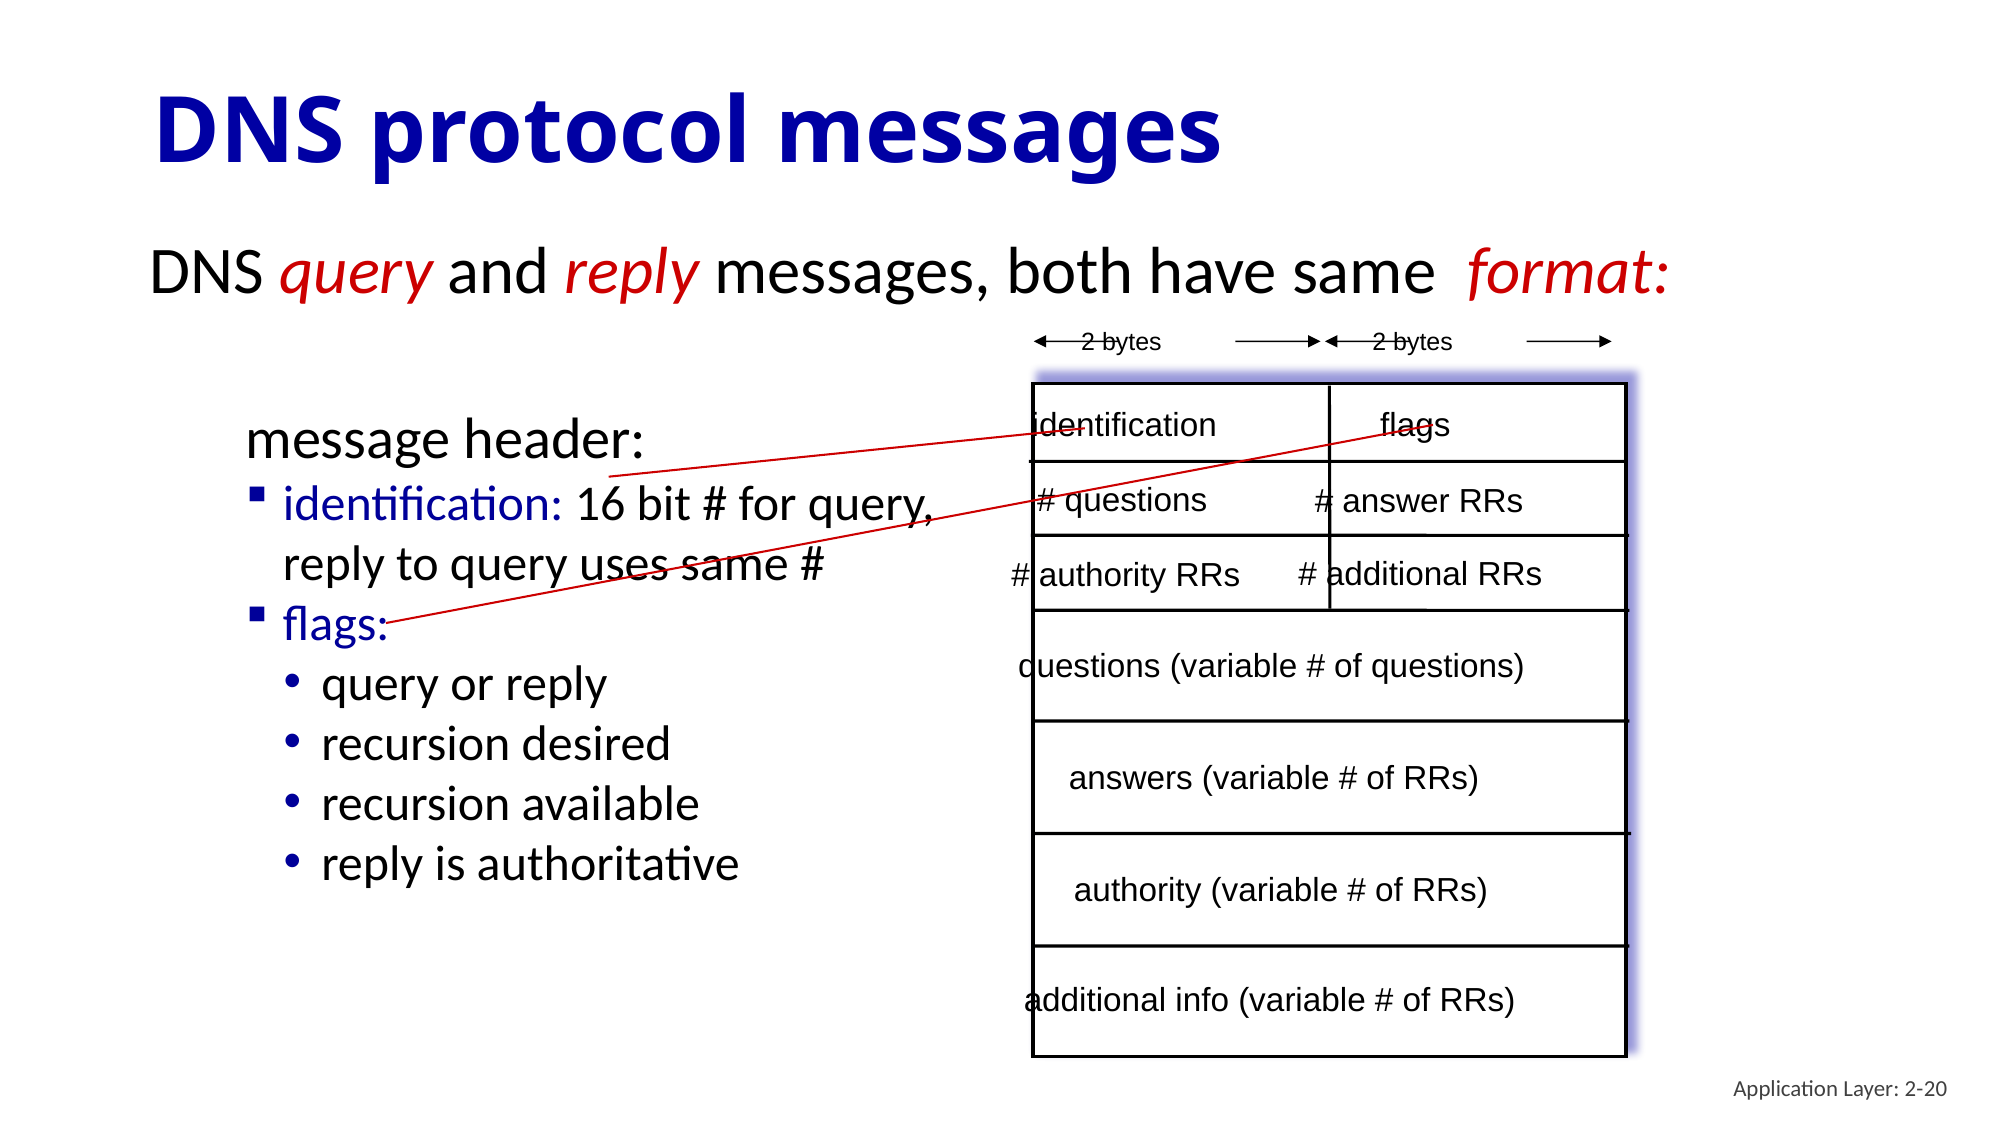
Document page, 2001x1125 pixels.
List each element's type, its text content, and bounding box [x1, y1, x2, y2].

title DNS protocol messages [137, 59, 1863, 207]
text_box DNS query and reply messages, both have same format: [113, 228, 1819, 313]
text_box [1028, 317, 1632, 1057]
text_box message header: identification: 16 bit # for query, reply to query uses same # flags: query or reply recursion desired recursion available reply is authoritative [230, 392, 1000, 1023]
slide_number Application Layer: 2-20 [1512, 1056, 1963, 1117]
